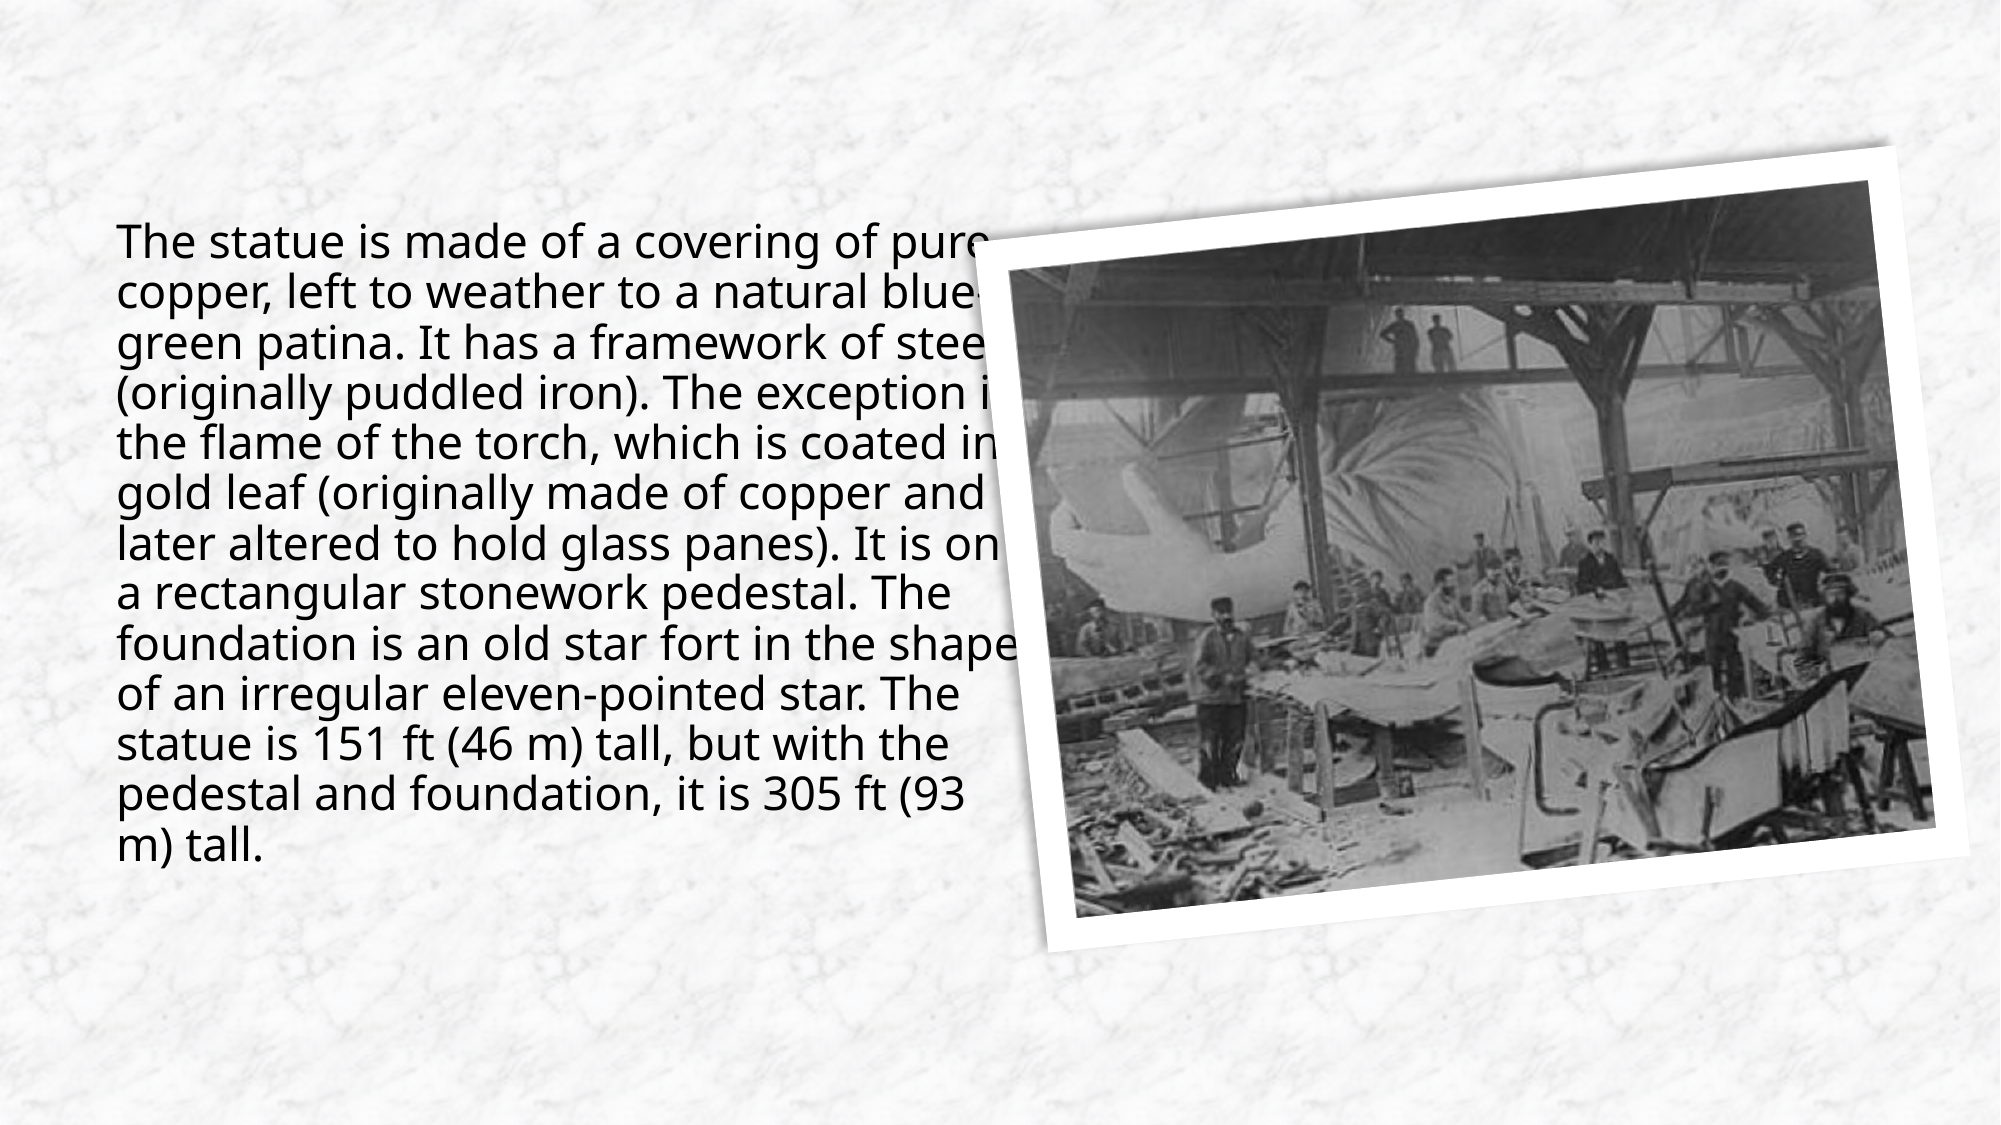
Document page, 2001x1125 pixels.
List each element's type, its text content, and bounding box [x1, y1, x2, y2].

list The statue is made of a covering of pure copper, left to weather to a natural blue-green patina. It has a framework of steel (originally puddled iron). The exception is the flame of the torch, which is coated in gold leaf (originally made of copper and later altered to hold glass panes). It is on a rectangular stonework pedestal. The foundation is an old star fort in the shape of an irregular eleven-pointed star. The statue is 151 ft (46 m) tall, but with the pedestal and foundation, it is 305 ft (93 m) tall. [101, 211, 1040, 925]
picture [1010, 181, 1935, 917]
